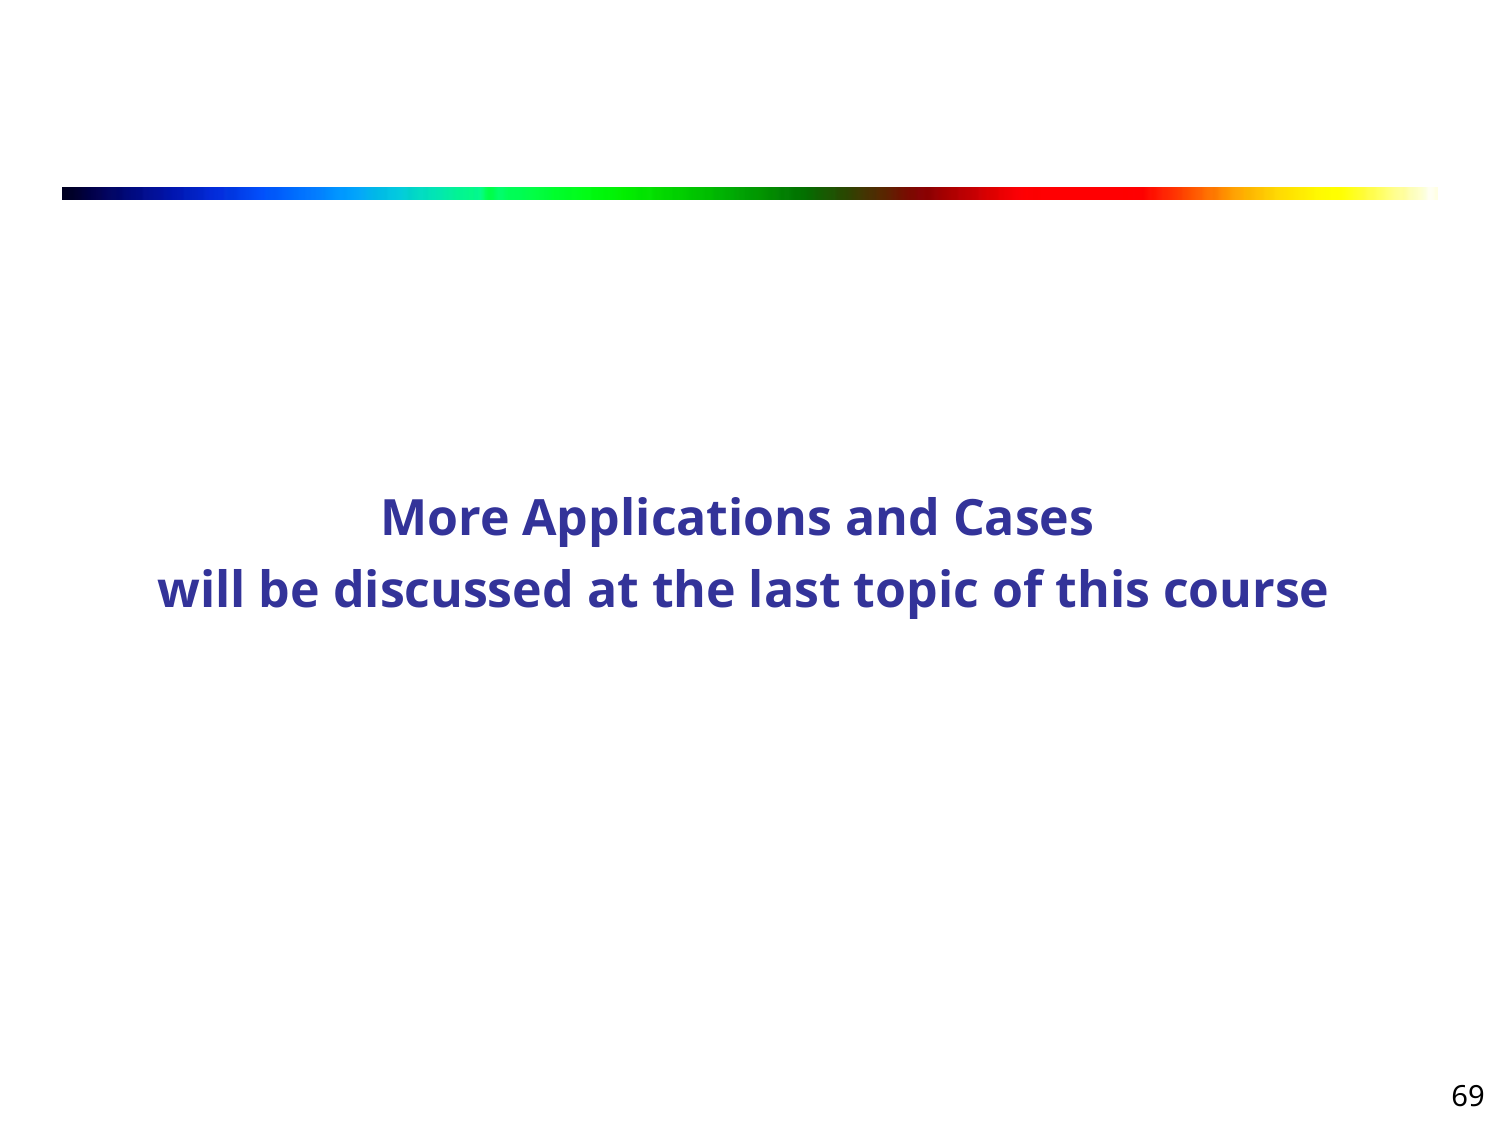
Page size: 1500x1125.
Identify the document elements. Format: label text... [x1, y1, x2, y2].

title More Applications and Cases will be discussed at the last topic of this course [49, 487, 1438, 604]
picture [62, 187, 355, 200]
picture [382, 187, 1438, 200]
slide_number 69 [1187, 1049, 1500, 1125]
